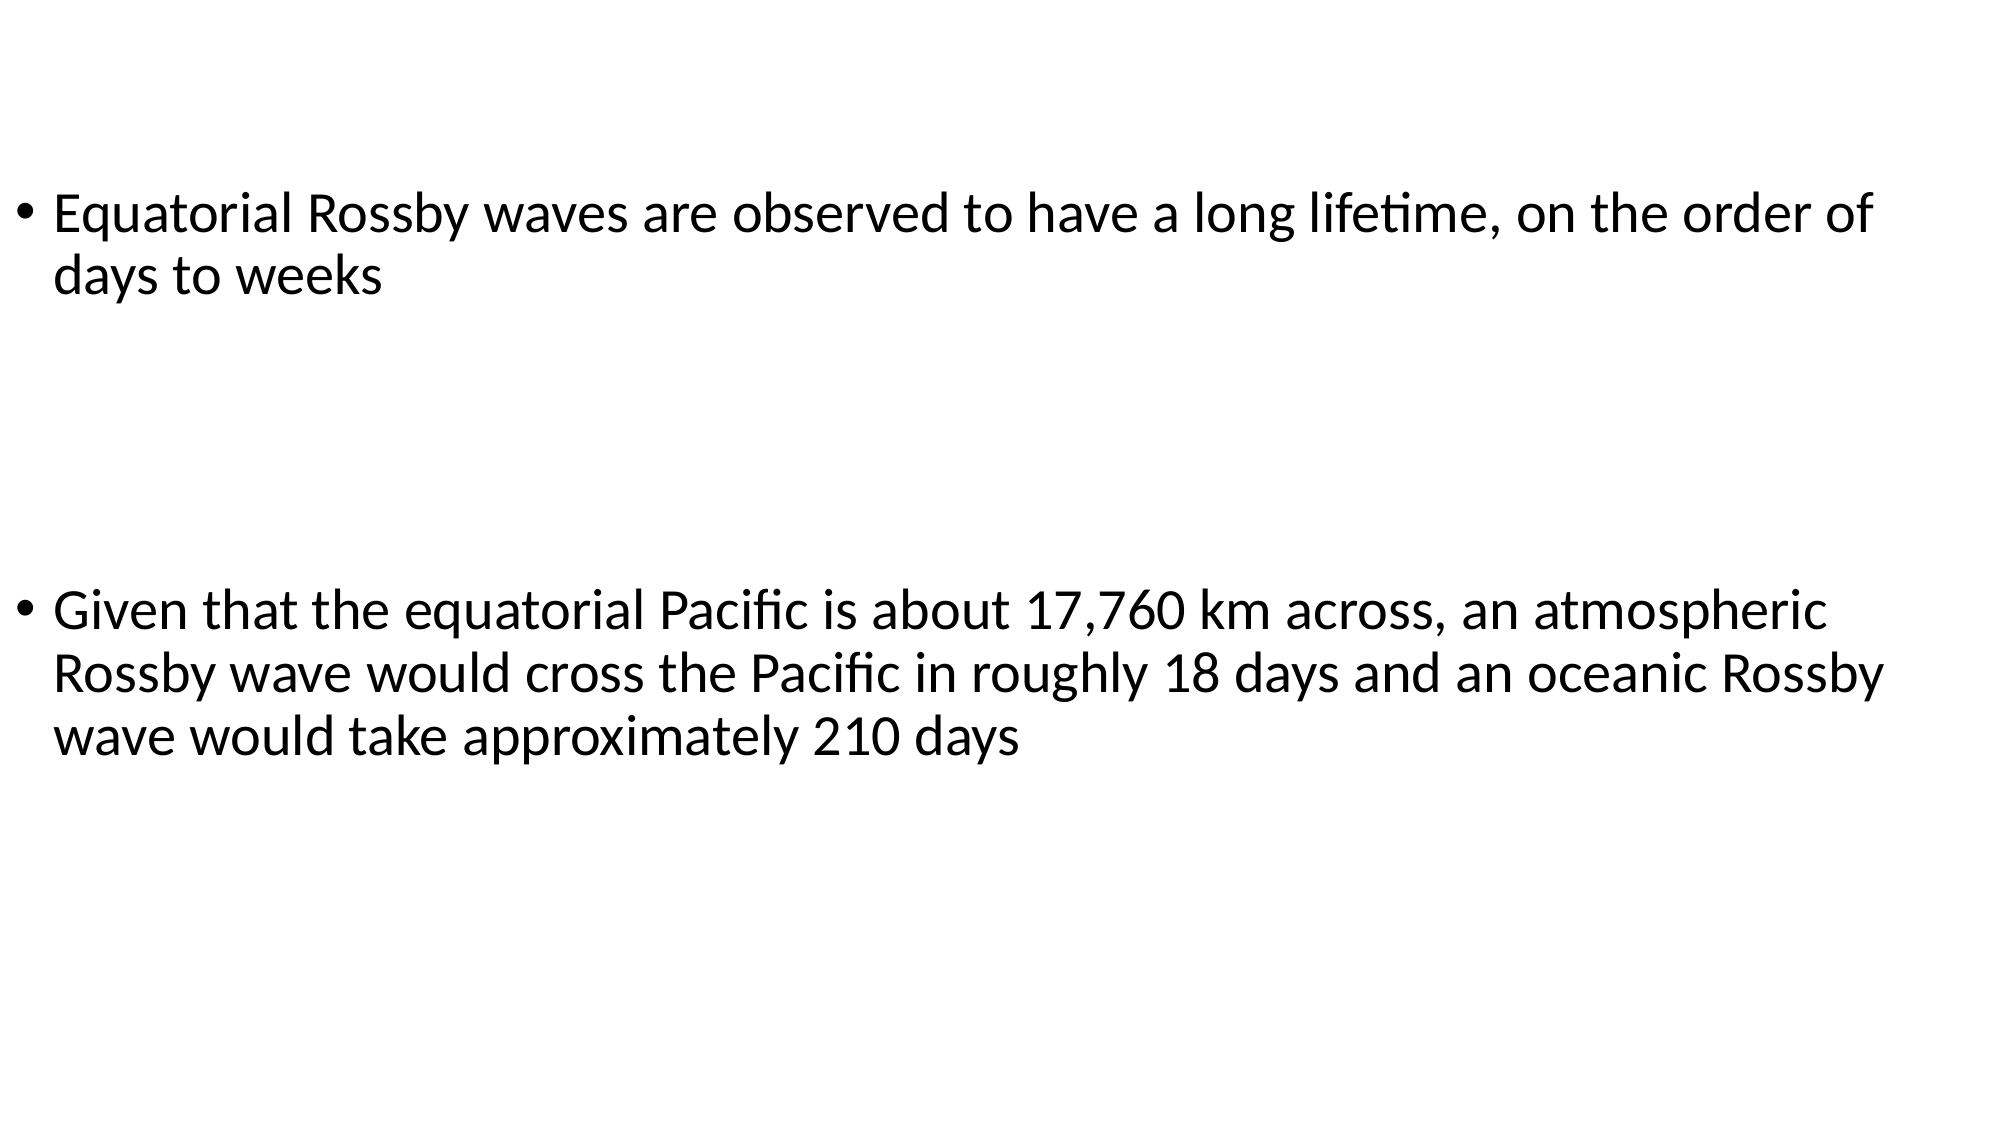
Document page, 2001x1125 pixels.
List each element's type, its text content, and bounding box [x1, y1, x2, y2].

list Equatorial Rossby waves are observed to have a long lifetime, on the order of days to weeks Given that the equatorial Pacific is about 17,760 km across, an atmospheric Rossby wave would cross the Pacific in roughly 18 days and an oceanic Rossby wave would take approximately 210 days [0, 0, 2000, 1125]
